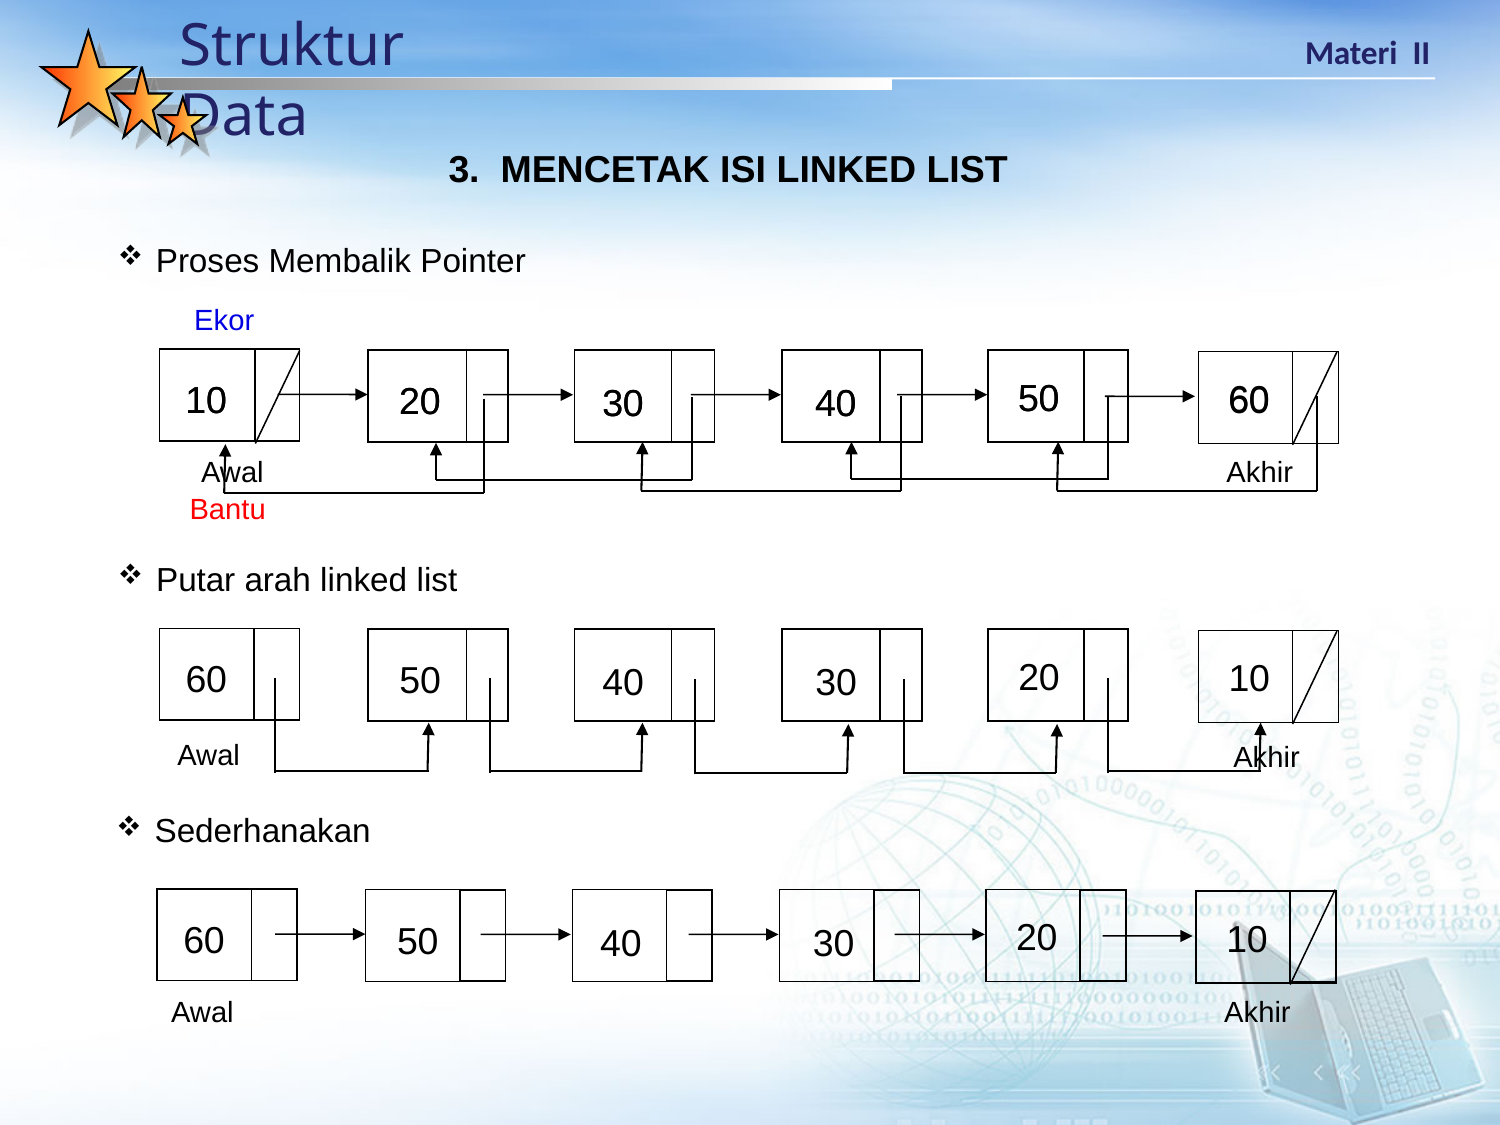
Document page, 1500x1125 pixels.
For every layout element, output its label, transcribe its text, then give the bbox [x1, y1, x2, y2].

text_box [781, 349, 879, 442]
text_box [1293, 351, 1339, 444]
picture [0, 0, 1500, 1125]
text_box 20 [384, 369, 456, 430]
text_box 10 [170, 368, 242, 429]
text_box 60 [1213, 368, 1285, 429]
text_box [467, 349, 508, 442]
text_box Awal [230, 453, 270, 484]
text_box Sederhanakan [101, 802, 386, 857]
text_box [1198, 351, 1292, 444]
text_box Proses Membalik Pointer [103, 231, 542, 287]
text_box [897, 388, 988, 401]
text_box Ekor [174, 301, 274, 338]
text_box [672, 349, 715, 442]
text_box 30 [587, 371, 659, 432]
text_box [367, 349, 466, 442]
text_box [574, 349, 671, 442]
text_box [156, 888, 1360, 1024]
text_box [300, 388, 368, 401]
text_box [881, 349, 922, 442]
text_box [159, 628, 1362, 775]
text_box Awal [195, 453, 218, 484]
text_box [1085, 349, 1129, 442]
text_box [256, 349, 300, 442]
text_box Bantu [178, 490, 278, 526]
text_box [483, 388, 574, 401]
text_box 3. MENCETAK ISI LINKED LIST [433, 137, 1024, 197]
text_box Putar arah linked list [103, 550, 473, 606]
text_box 50 [1003, 366, 1075, 427]
text_box Akhir [1222, 453, 1298, 484]
text_box [159, 349, 254, 442]
text_box 40 [800, 371, 872, 432]
text_box [690, 388, 781, 401]
text_box [1104, 390, 1196, 403]
text_box [988, 349, 1083, 442]
